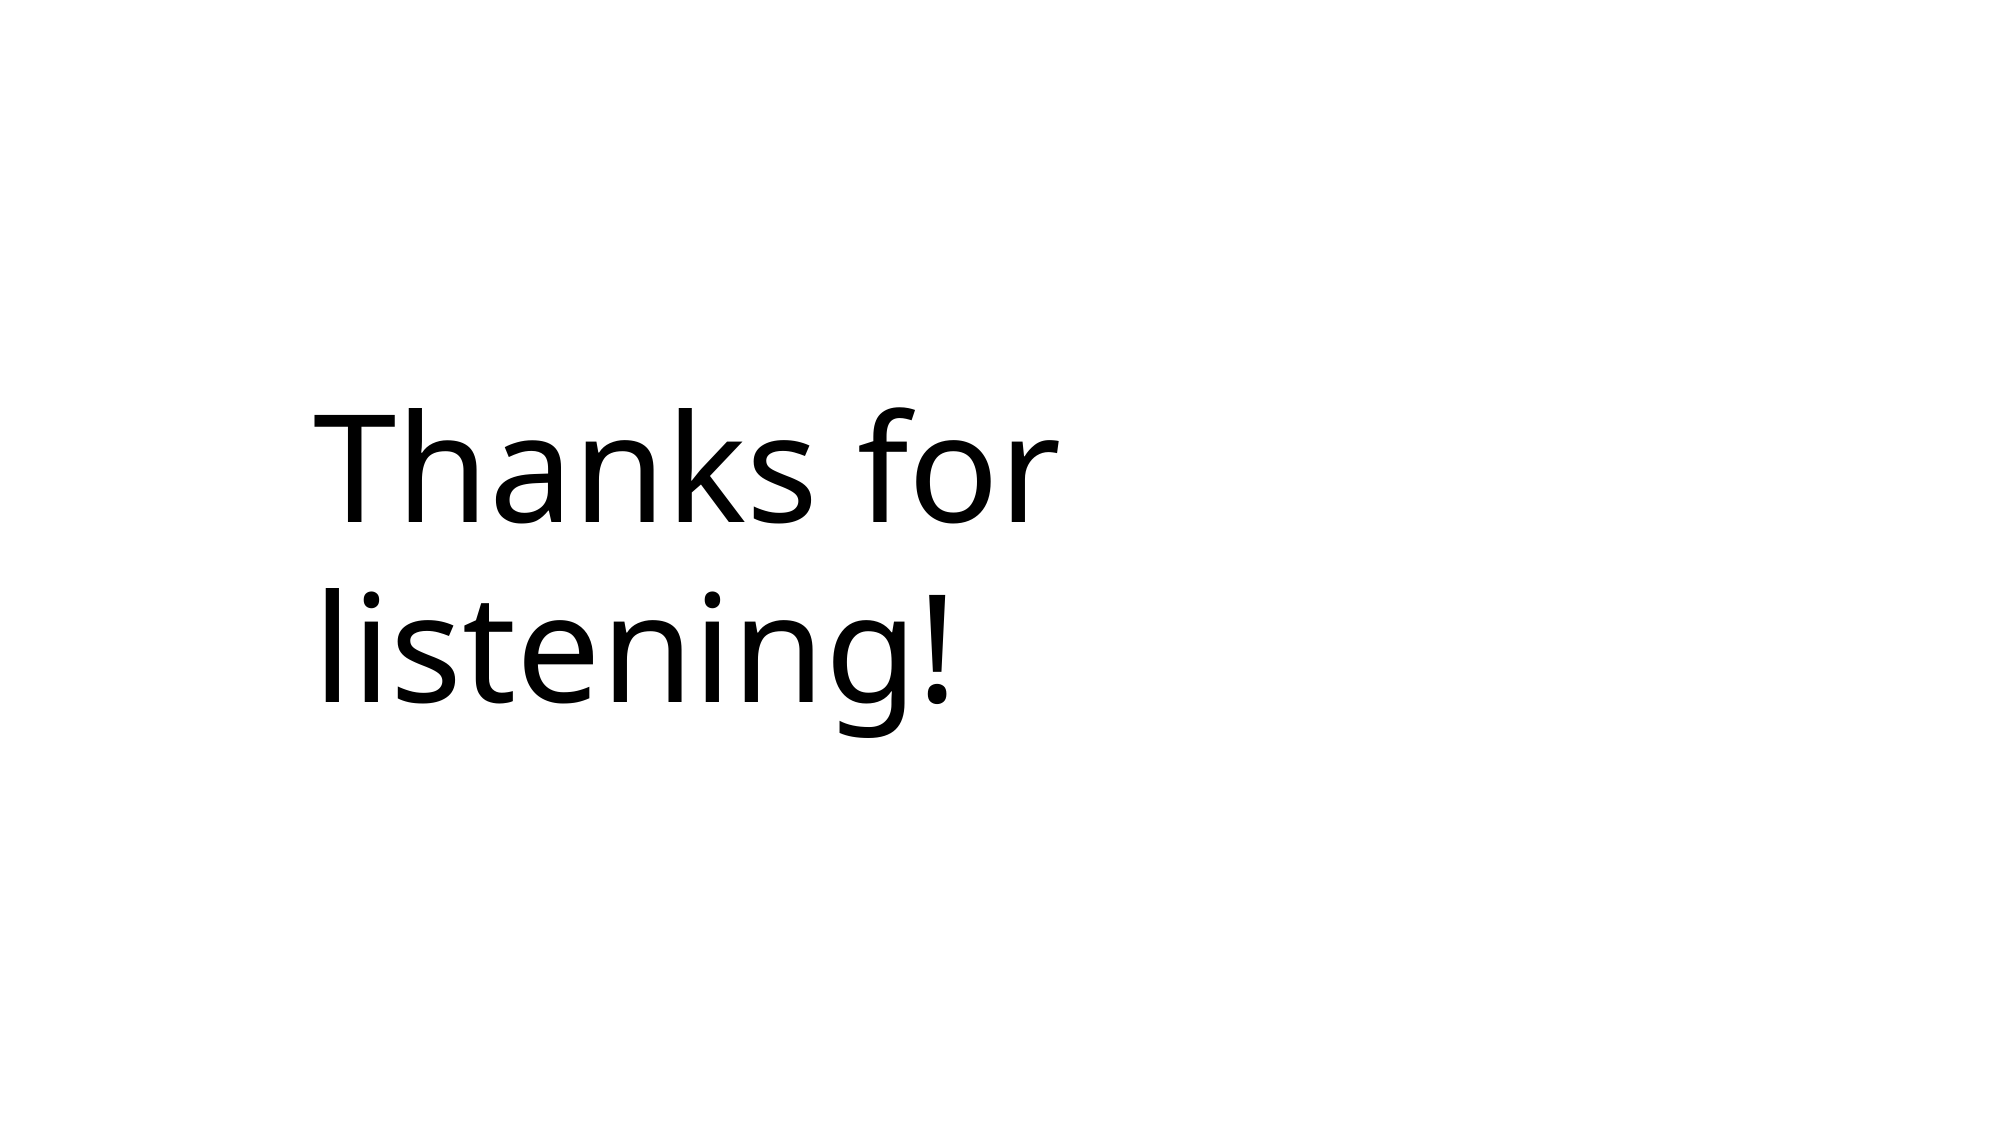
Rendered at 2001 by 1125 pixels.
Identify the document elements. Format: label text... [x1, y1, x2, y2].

text_box Thanks for listening! [298, 365, 1702, 741]
